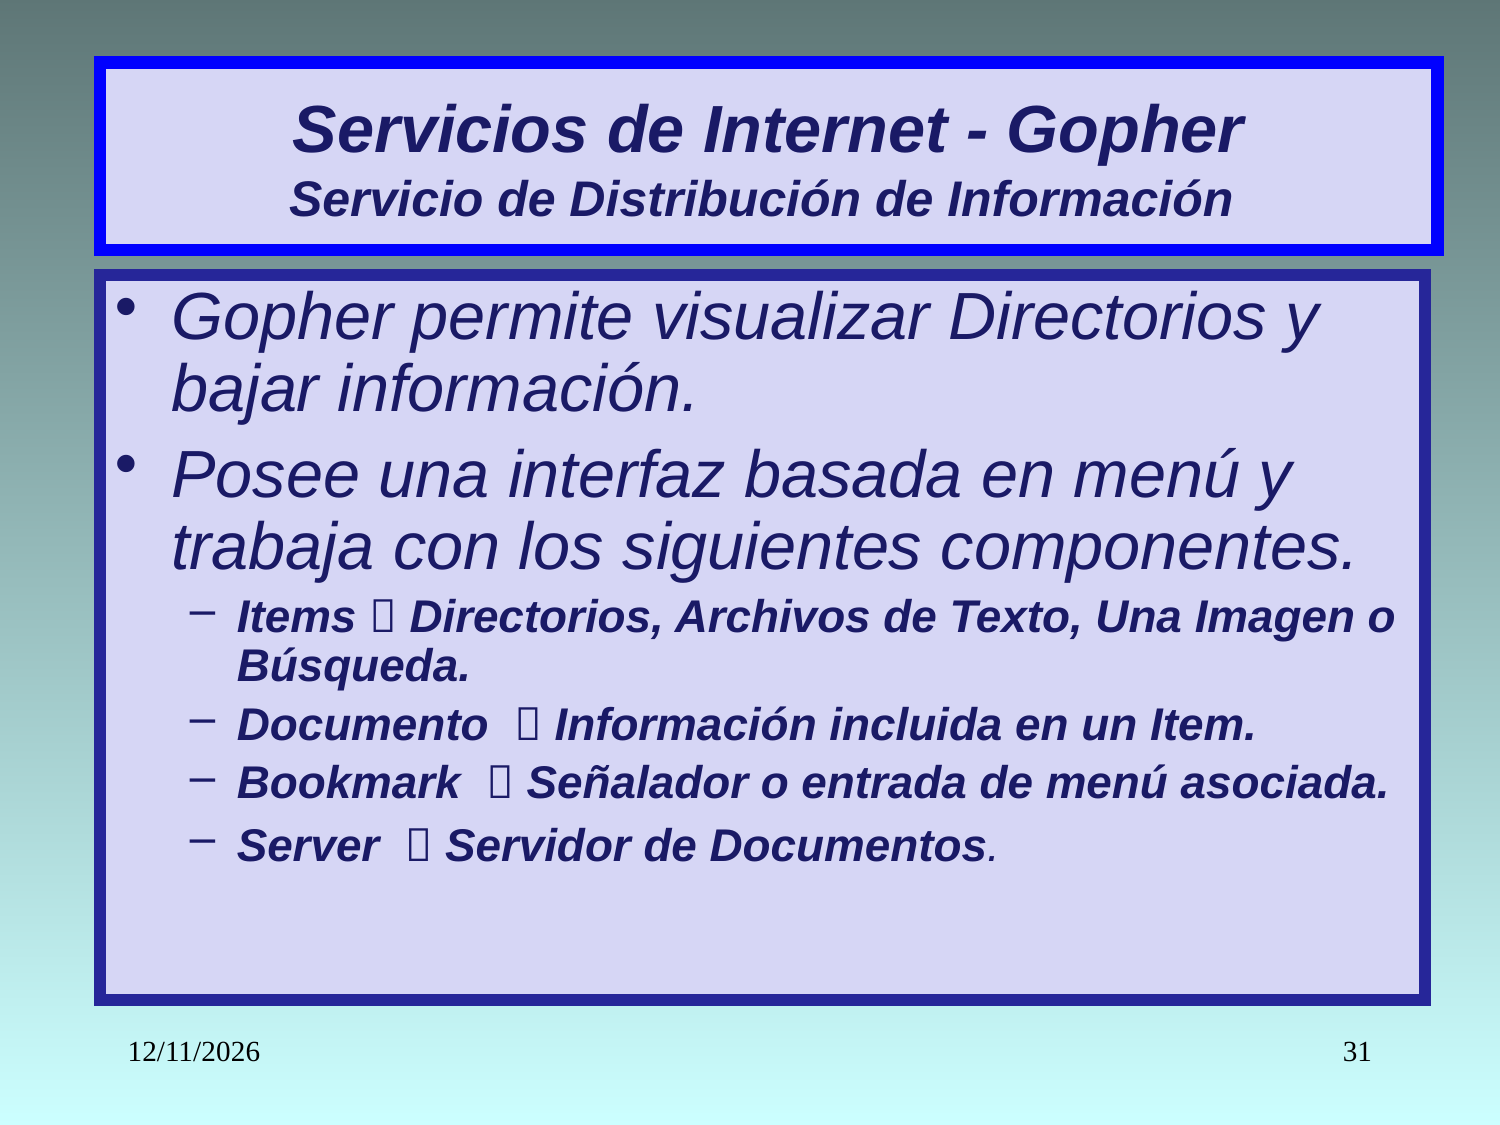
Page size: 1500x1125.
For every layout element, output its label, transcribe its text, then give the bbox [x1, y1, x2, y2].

slide_number 31 [1074, 1024, 1388, 1101]
list Gopher permite visualizar Directorios y bajar información. Posee una interfaz basada en menú y trabaja con los siguientes componentes. Items  Directorios, Archivos de Texto, Una Imagen o Búsqueda. Documento  Información incluida en un Item. Bookmark  Señalador o entrada de menú asociada. Server  Servidor de Documentos. [99, 274, 1426, 1001]
title Servicios de Internet - Gopher Servicio de Distribución de Información [99, 62, 1438, 251]
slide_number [112, 1024, 426, 1101]
